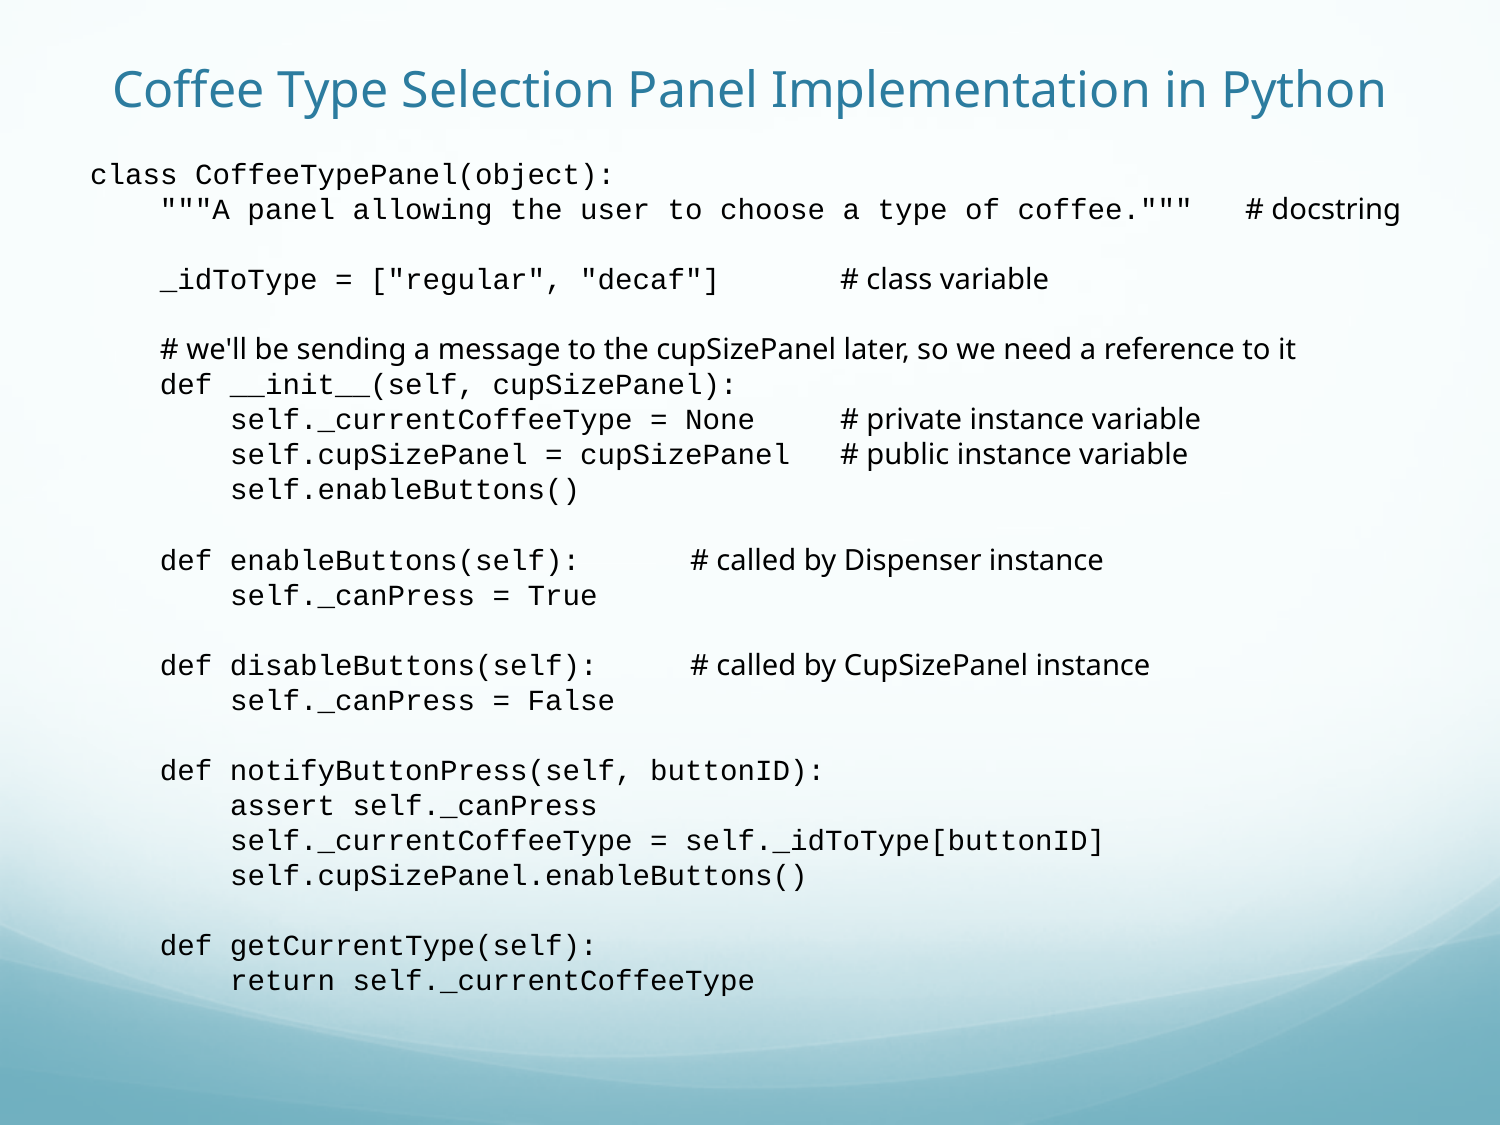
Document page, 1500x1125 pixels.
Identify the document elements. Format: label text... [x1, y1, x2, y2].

title Coffee Type Selection Panel Implementation in Python [75, 45, 1425, 125]
list class CoffeeTypePanel(object): """A panel allowing the user to choose a type of coffee.""" # docstring _idToType = ["regular", "decaf"] # class variable # we'll be sending a message to the cupSizePanel later, so we need a reference to it def __init__(self, cupSizePanel): self._currentCoffeeType = None # private instance variable self.cupSizePanel = cupSizePanel # public instance variable self.enableButtons() def enableButtons(self): # called by Dispenser instance self._canPress = True def disableButtons(self): # called by CupSizePanel instance self._canPress = False def notifyButtonPress(self, buttonID): assert self._canPress self._currentCoffeeType = self._idToType[buttonID] self.cupSizePanel.enableButtons() def getCurrentType(self): return self._currentCoffeeType [75, 147, 1444, 1060]
